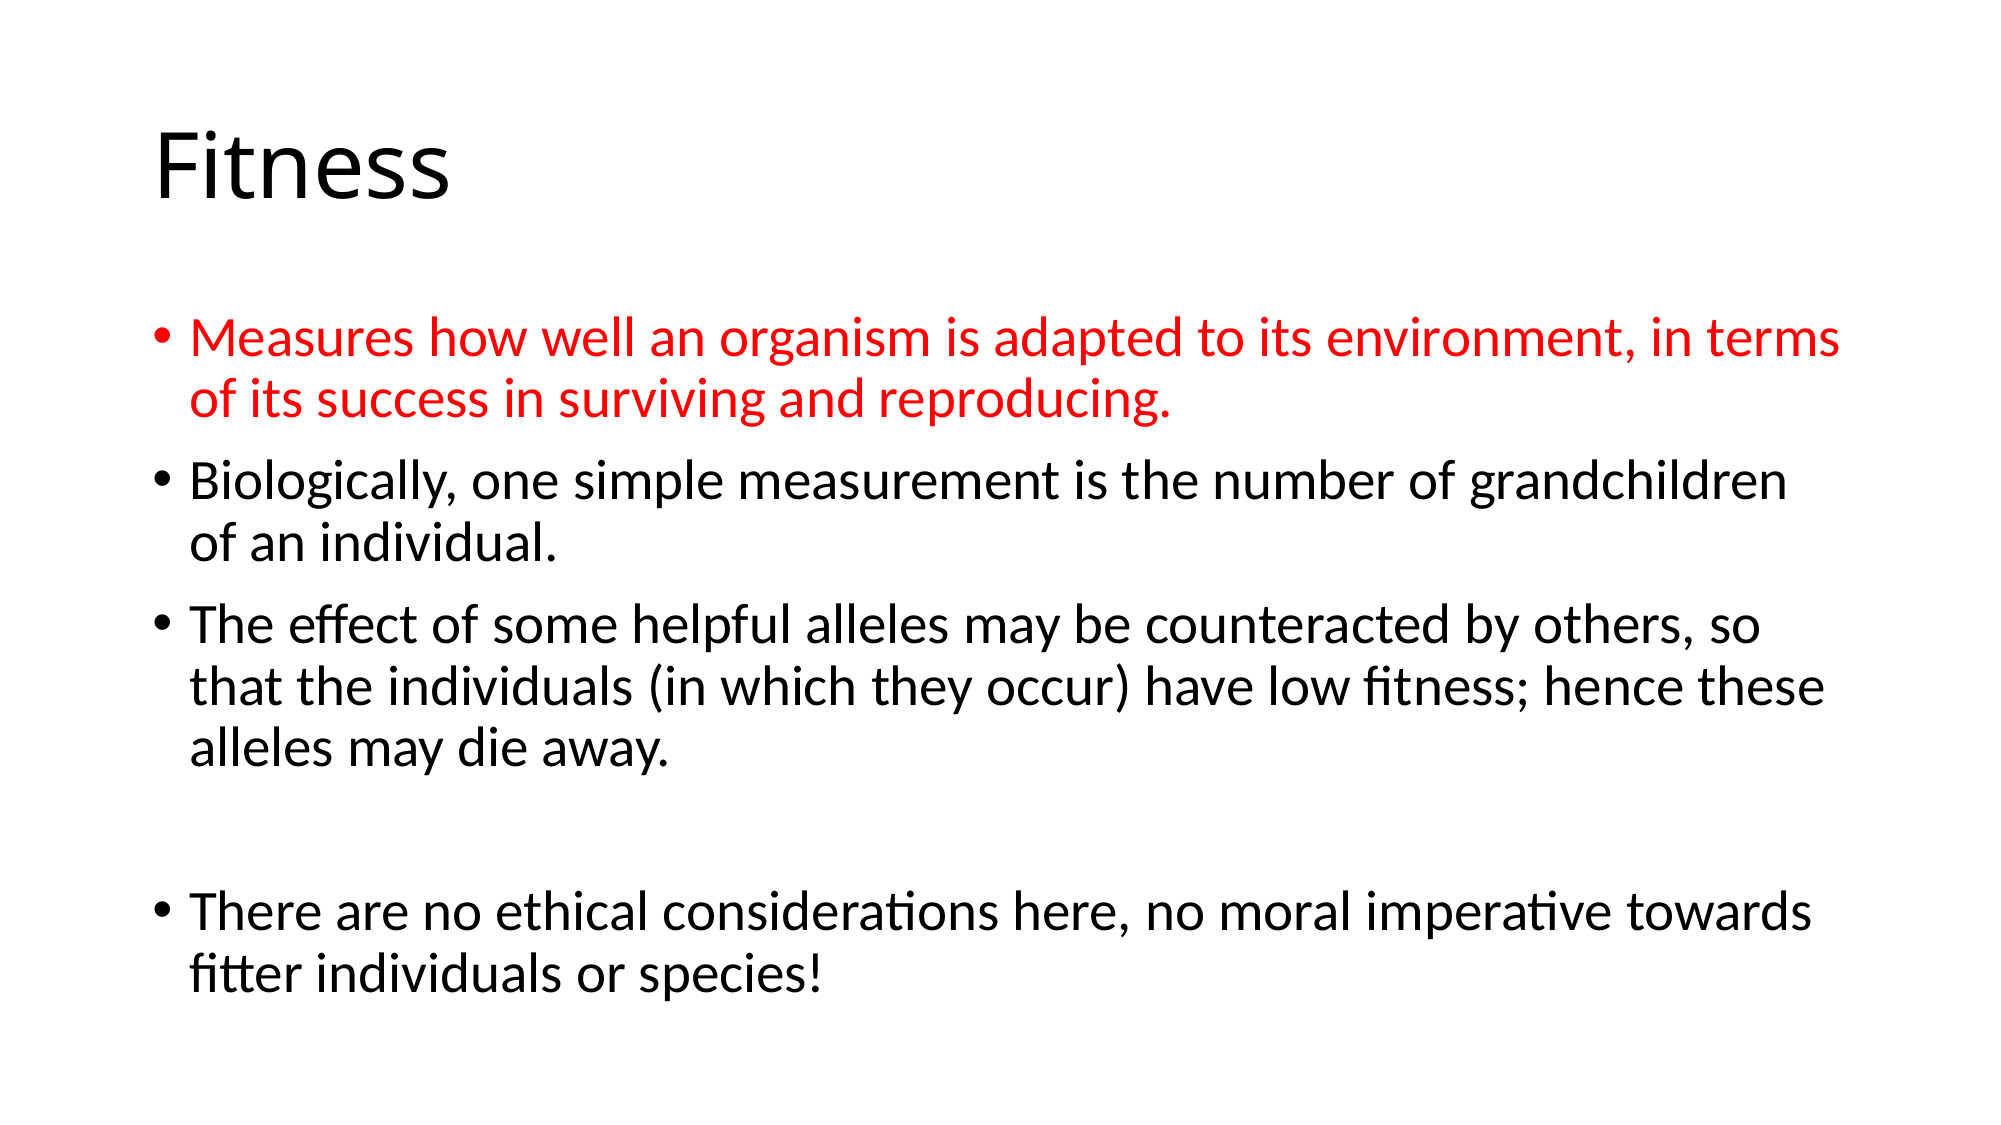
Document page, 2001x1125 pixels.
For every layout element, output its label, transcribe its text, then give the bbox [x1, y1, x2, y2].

list Measures how well an organism is adapted to its environment, in terms of its success in surviving and reproducing. Biologically, one simple measurement is the number of grandchildren of an individual. The effect of some helpful alleles may be counteracted by others, so that the individuals (in which they occur) have low fitness; hence these alleles may die away. There are no ethical considerations here, no moral imperative towards fitter individuals or species! [137, 299, 1863, 1014]
title Fitness [137, 59, 1863, 278]
